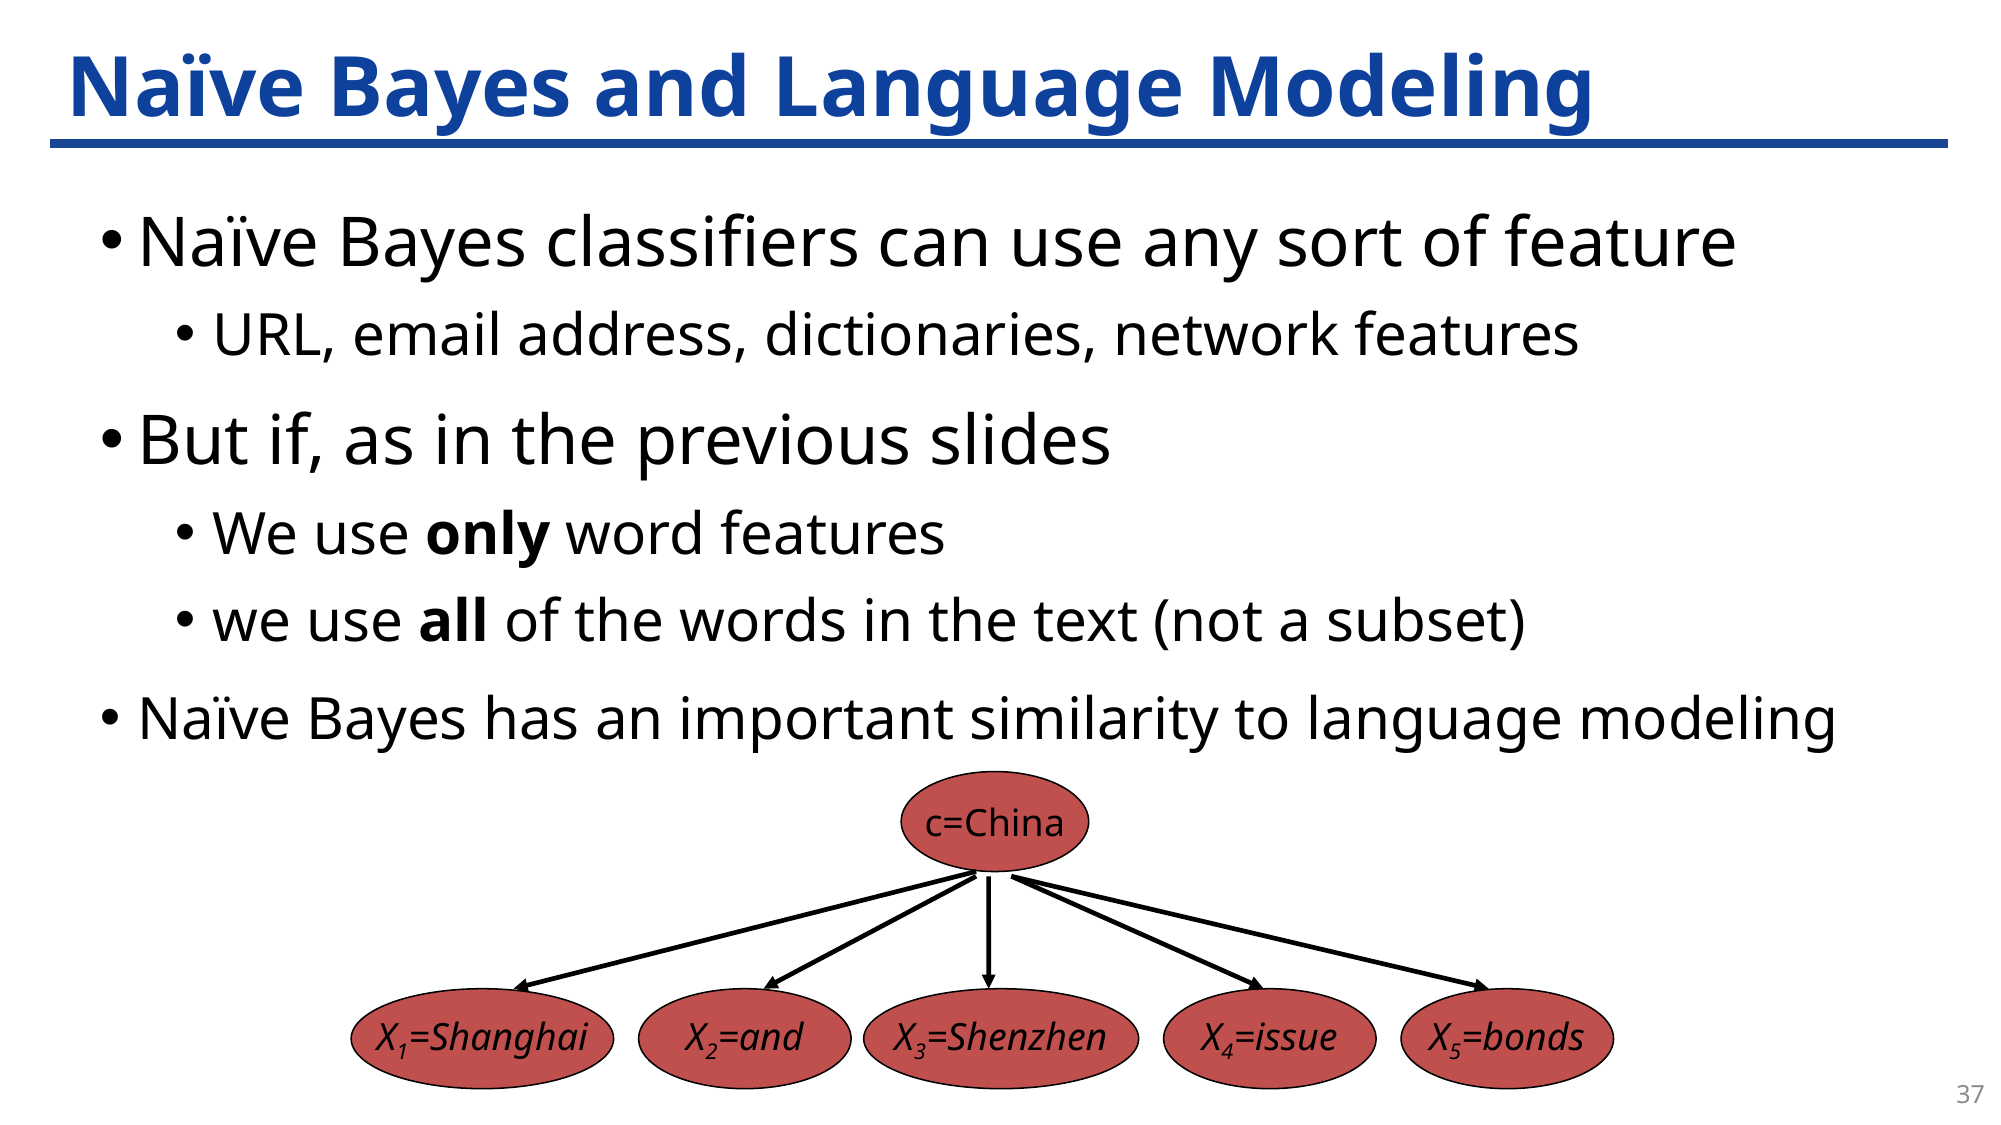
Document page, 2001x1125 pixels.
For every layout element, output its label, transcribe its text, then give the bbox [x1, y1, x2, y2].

text_box X4=issue [1163, 988, 1377, 1089]
text_box [1011, 876, 1489, 990]
text_box X3=Shenzhen [863, 988, 1139, 1089]
title Naïve Bayes and Language Modeling [51, 39, 1947, 140]
slide_number 37 [1899, 1065, 2000, 1125]
text_box [1012, 877, 1264, 989]
text_box [982, 876, 995, 988]
text_box X5=bonds [1401, 988, 1614, 1089]
list Naïve Bayes classifiers can use any sort of feature URL, email address, dictionaries, network features But if, as in the previous slides We use only word features we use all of the words in the text (not a subset) Naïve Bayes has an important similarity to language modeling [84, 181, 1900, 778]
text_box [513, 871, 977, 992]
text_box X2=and [638, 988, 852, 1089]
text_box c=China [901, 771, 1089, 872]
text_box [763, 876, 977, 989]
text_box X1=Shanghai [351, 988, 614, 1089]
